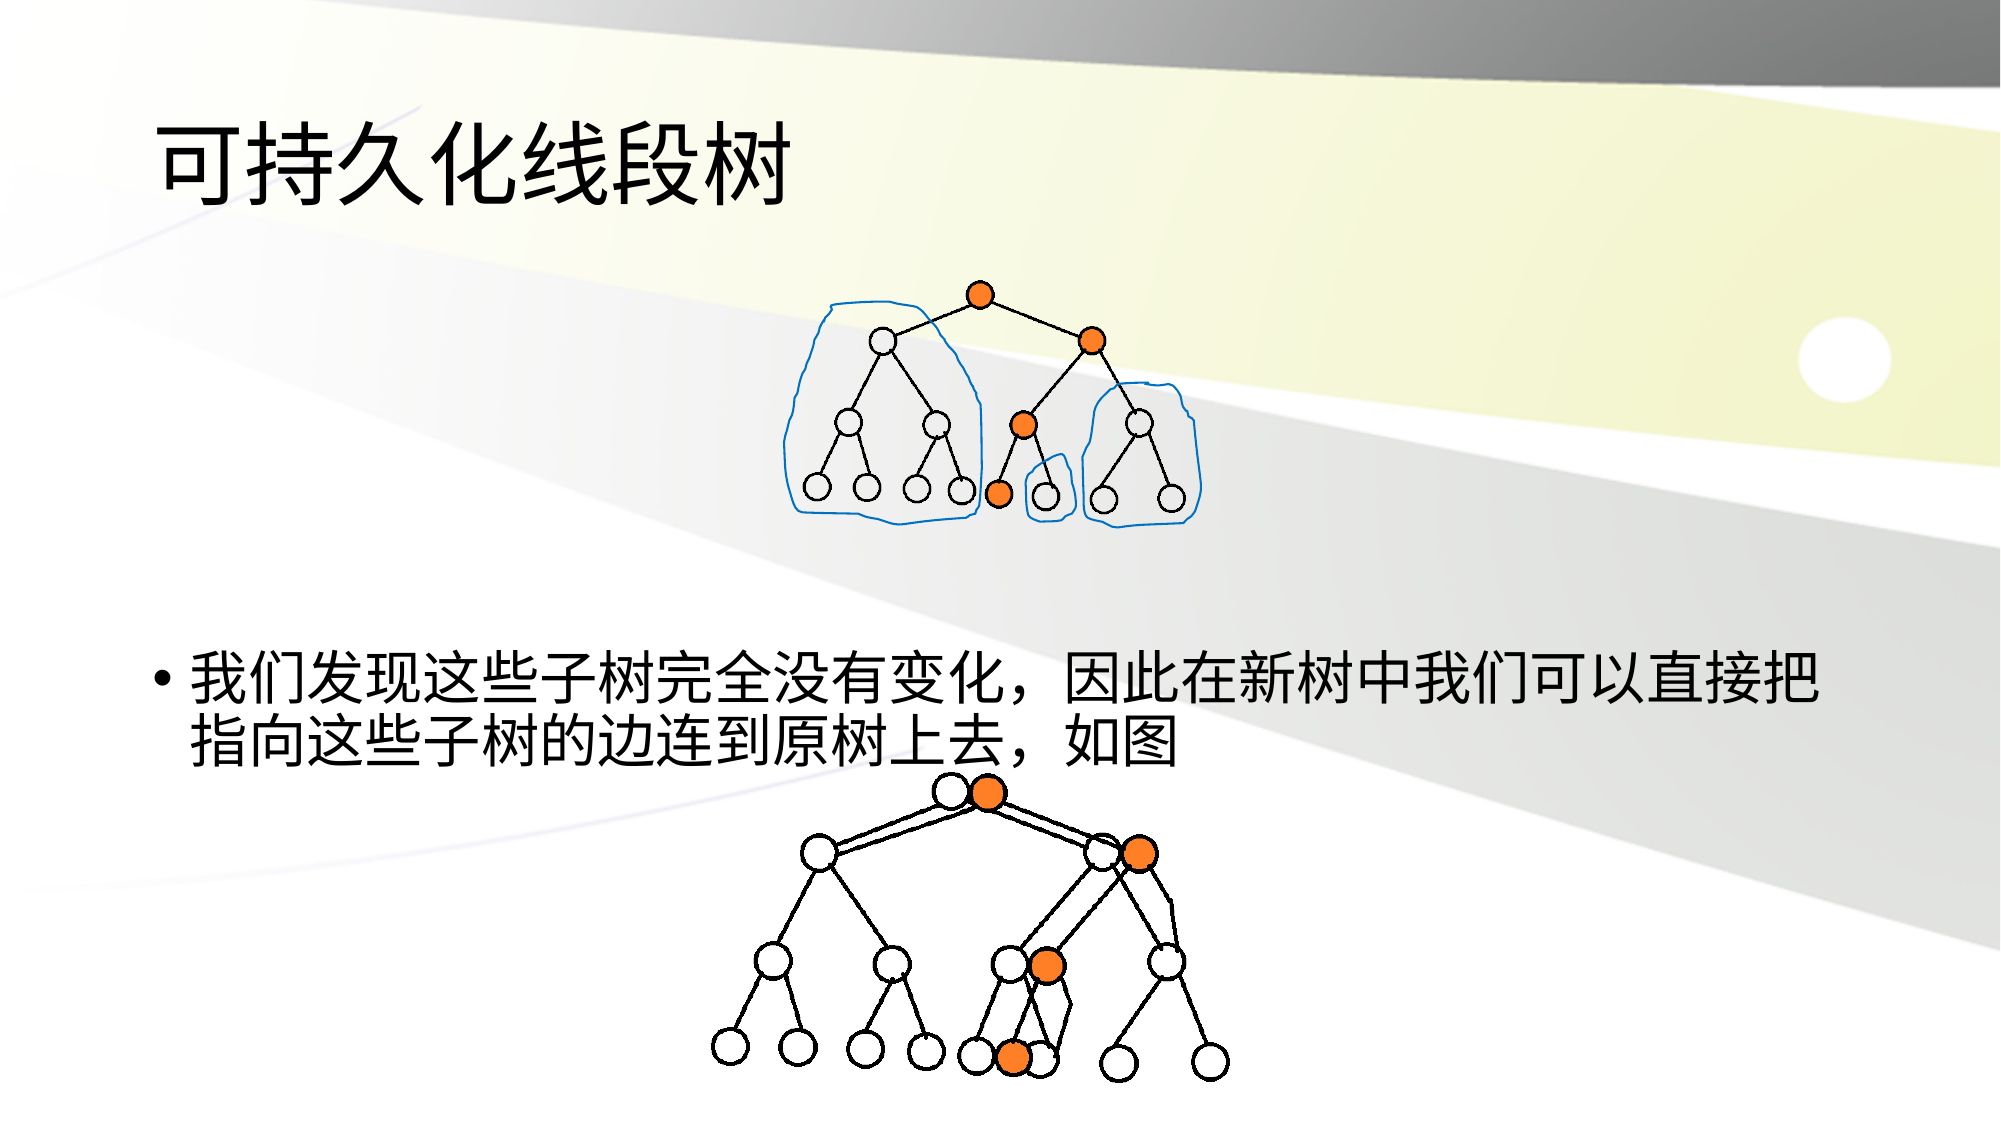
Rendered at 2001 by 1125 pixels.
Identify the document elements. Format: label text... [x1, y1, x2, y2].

picture [0, 0, 2001, 1125]
title 可持久化线段树 [137, 59, 1863, 278]
list 我们发现这些子树完全没有变化，因此在新树中我们可以直接把指向这些子树的边连到原树上去，如图 [137, 299, 1863, 1014]
